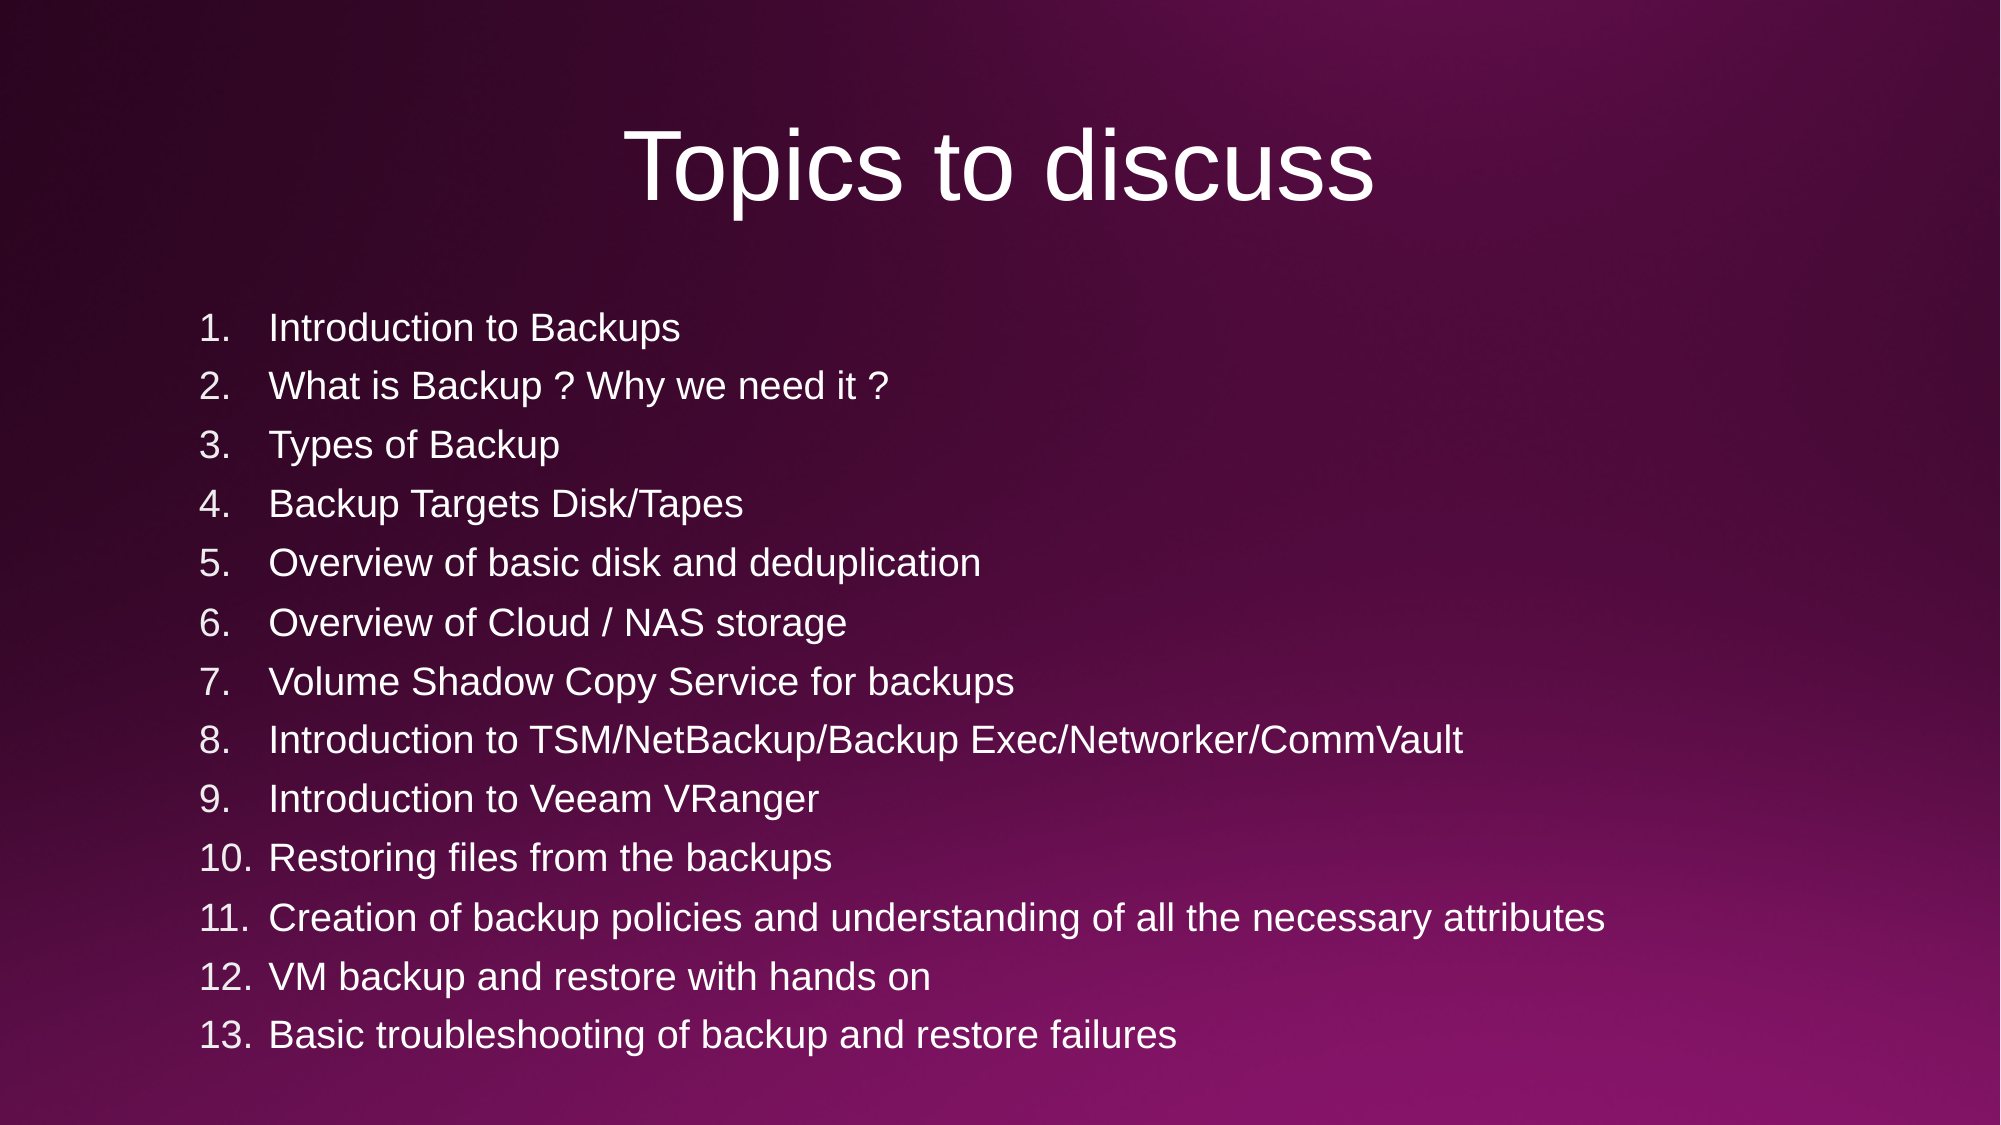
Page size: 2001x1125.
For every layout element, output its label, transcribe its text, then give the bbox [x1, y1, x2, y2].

list Introduction to Backups What is Backup ? Why we need it ? Types of Backup Backup Targets Disk/Tapes Overview of basic disk and deduplication Overview of Cloud / NAS storage Volume Shadow Copy Service for backups Introduction to TSM/NetBackup/Backup Exec/Networker/CommVault Introduction to Veeam VRanger Restoring files from the backups Creation of backup policies and understanding of all the necessary attributes VM backup and restore with hands on Basic troubleshooting of backup and restore failures [183, 299, 1863, 1066]
picture [0, 0, 2001, 1125]
title Topics to discuss [137, 59, 1863, 278]
